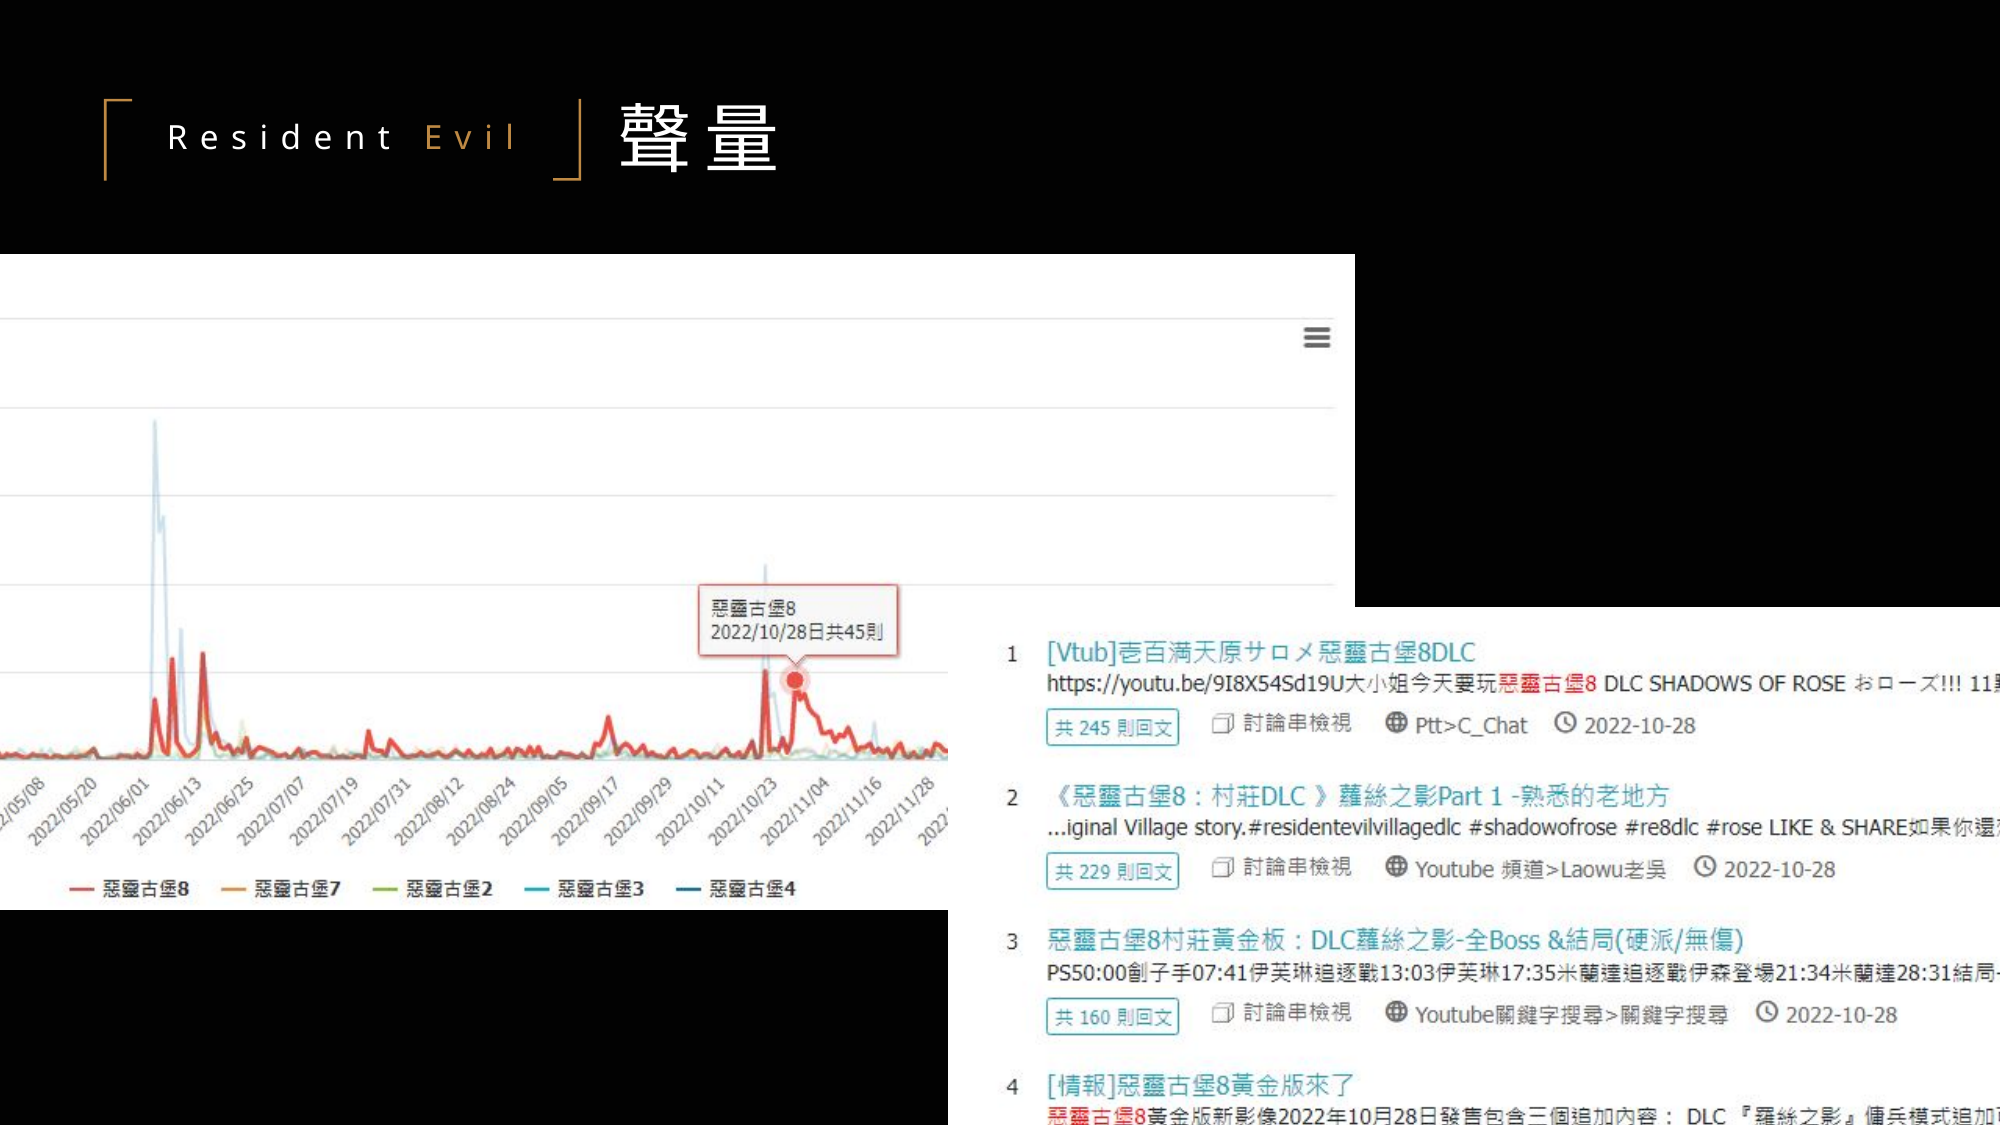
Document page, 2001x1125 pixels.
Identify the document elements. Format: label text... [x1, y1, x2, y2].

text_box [103, 98, 582, 181]
text_box 聲量 [602, 83, 795, 189]
picture [0, 254, 2000, 1125]
